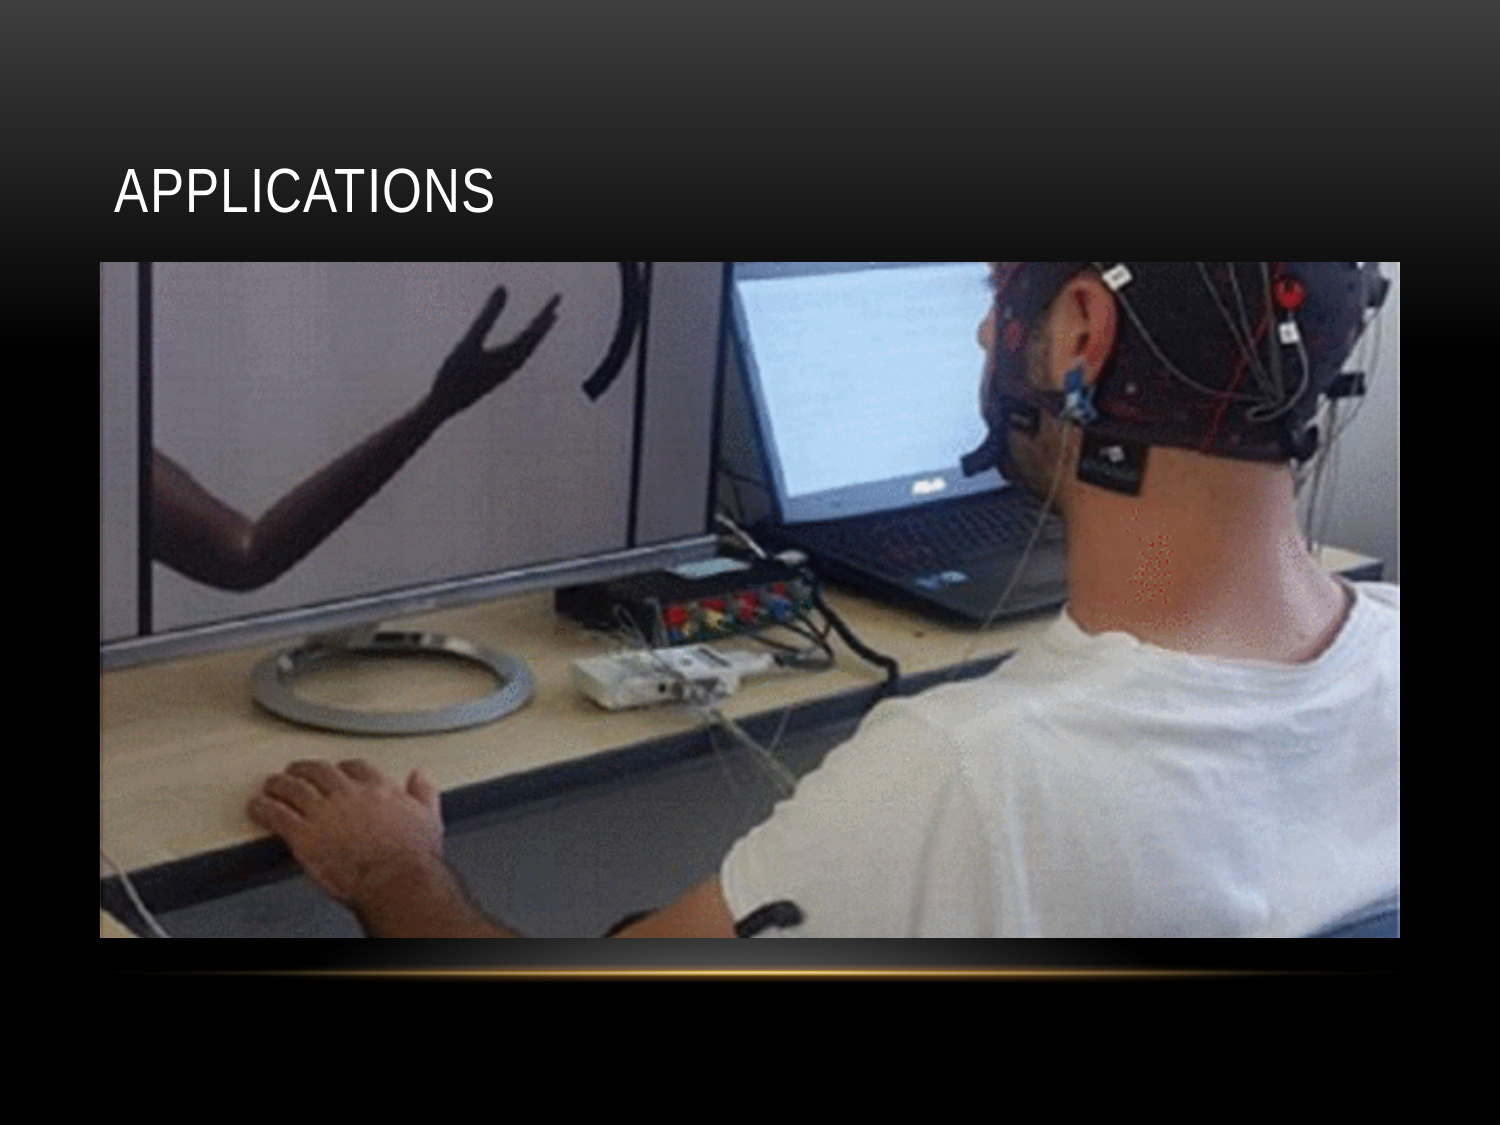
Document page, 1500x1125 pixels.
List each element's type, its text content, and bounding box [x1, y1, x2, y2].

title applications [99, 45, 1400, 233]
picture [0, 0, 1500, 1125]
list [99, 262, 1401, 938]
